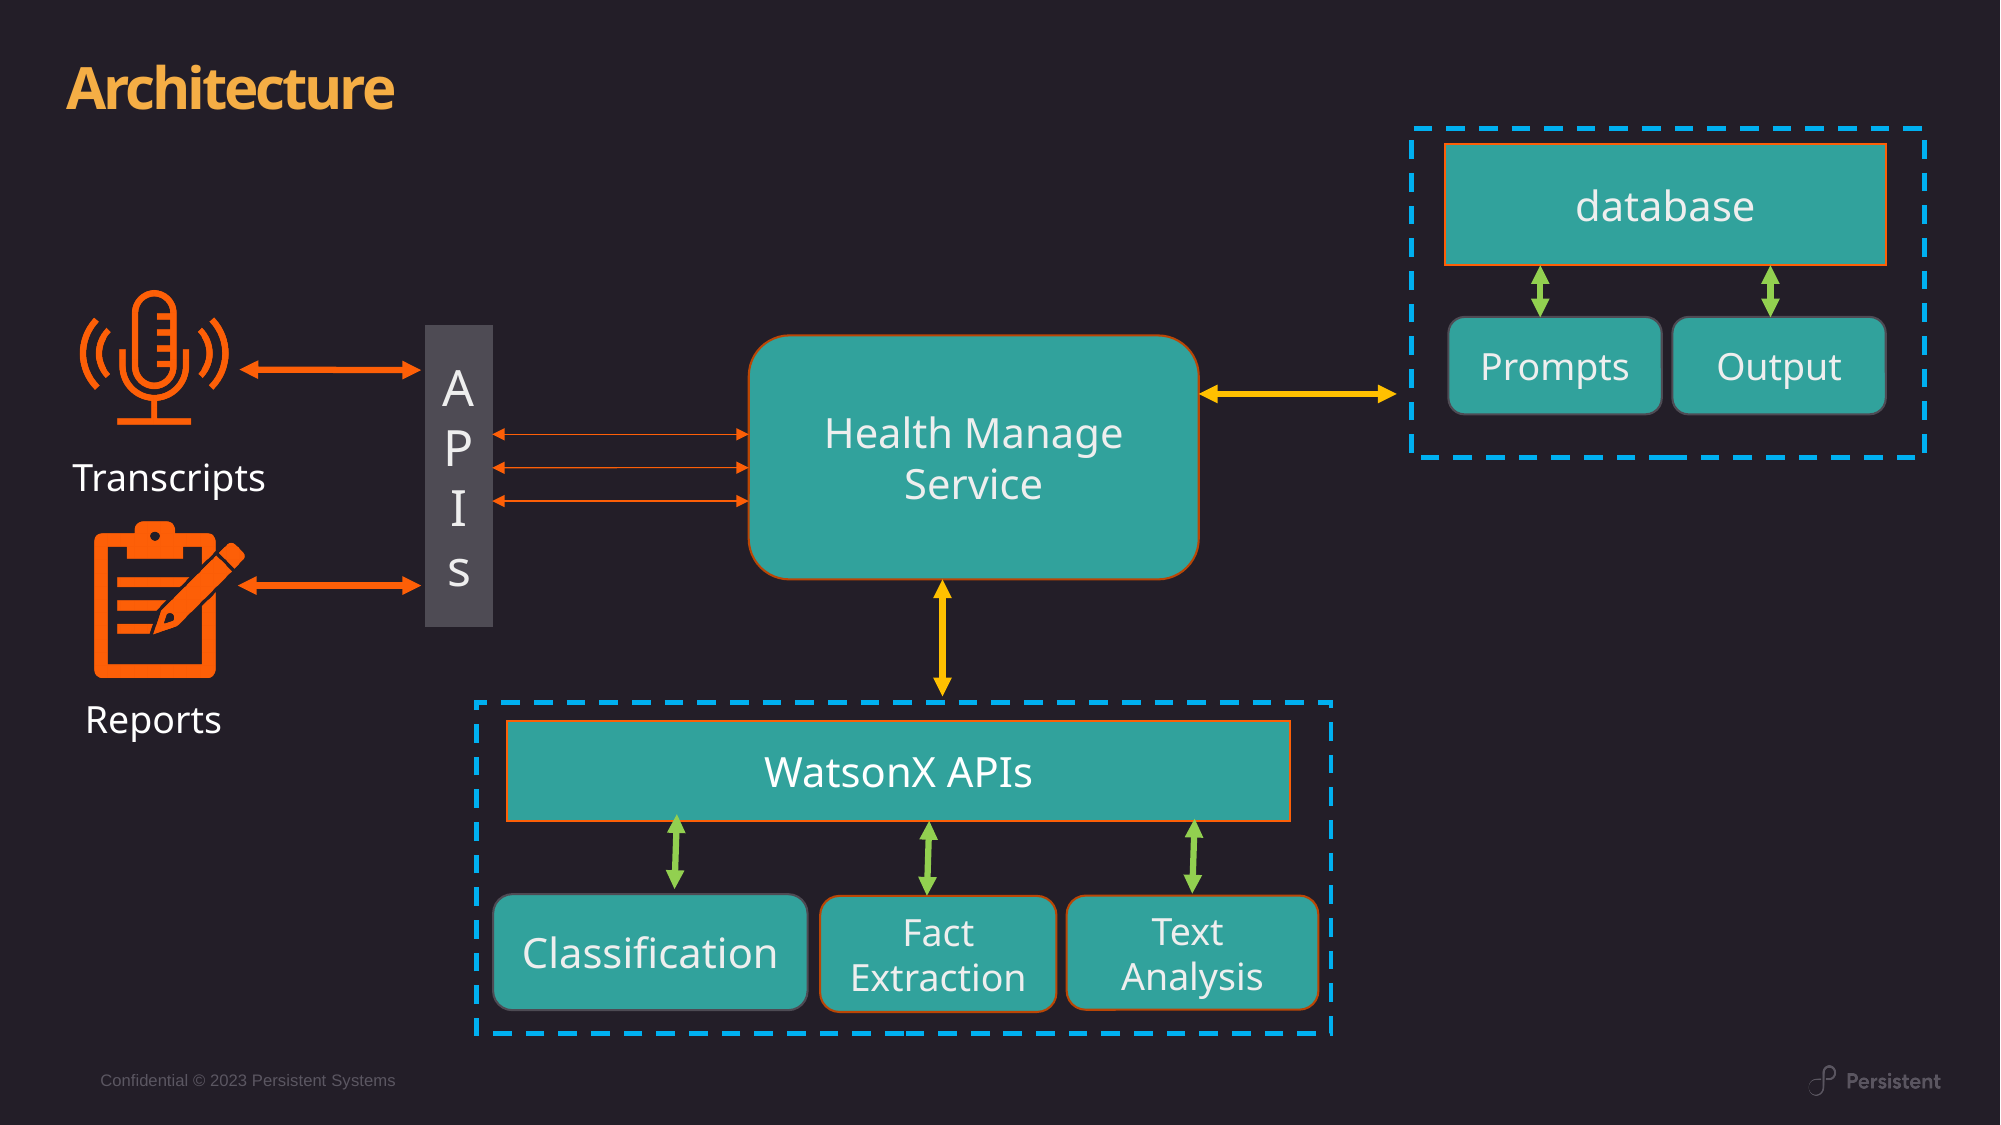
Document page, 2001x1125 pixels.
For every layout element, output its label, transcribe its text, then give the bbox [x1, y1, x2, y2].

picture [1808, 1065, 1941, 1096]
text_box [926, 820, 930, 896]
text_box Text Analysis [1065, 894, 1320, 1011]
text_box API s [425, 325, 493, 627]
text_box Transcripts [0, 446, 390, 507]
picture [68, 507, 253, 692]
picture [59, 265, 249, 455]
text_box [1410, 127, 1926, 458]
text_box Output [1671, 315, 1887, 416]
title Architecture [51, 51, 1789, 236]
text_box [475, 702, 1332, 1035]
text_box Health Manage Service [747, 334, 1200, 581]
text_box Reports [31, 689, 276, 749]
